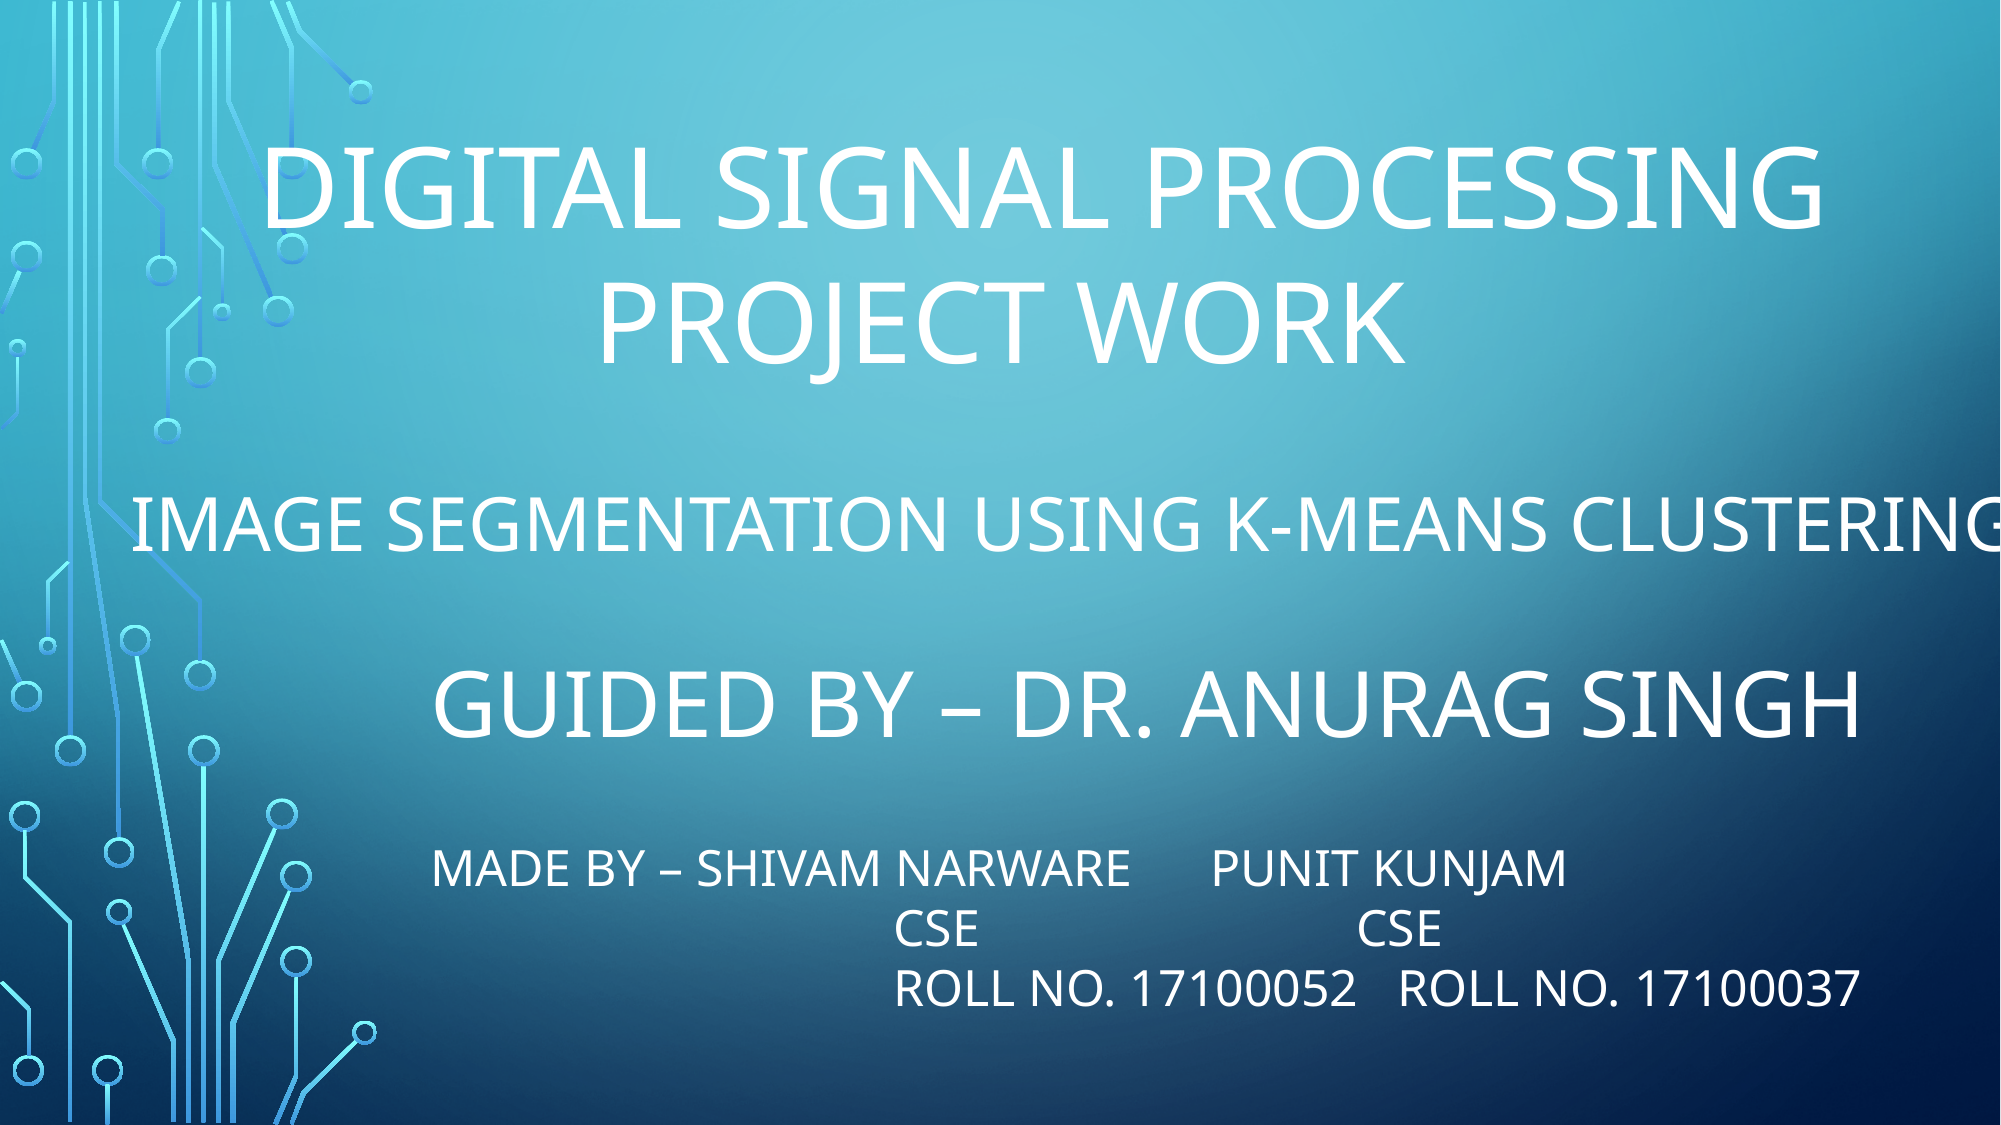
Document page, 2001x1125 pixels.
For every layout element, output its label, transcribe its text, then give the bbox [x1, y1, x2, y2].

text_box DIGITAL SIGNAL PROCESSING PROJECT WORK IMAGE SEGMENTATION USING K-MEANS CLUSTERING GUIDED BY – DR. ANURAG SINGH MADE BY – SHIVAM NARWARE PUNIT KUNJAM CSE CSE ROLL NO. 17100052 ROLL NO. 17100037 [0, 108, 2000, 1125]
